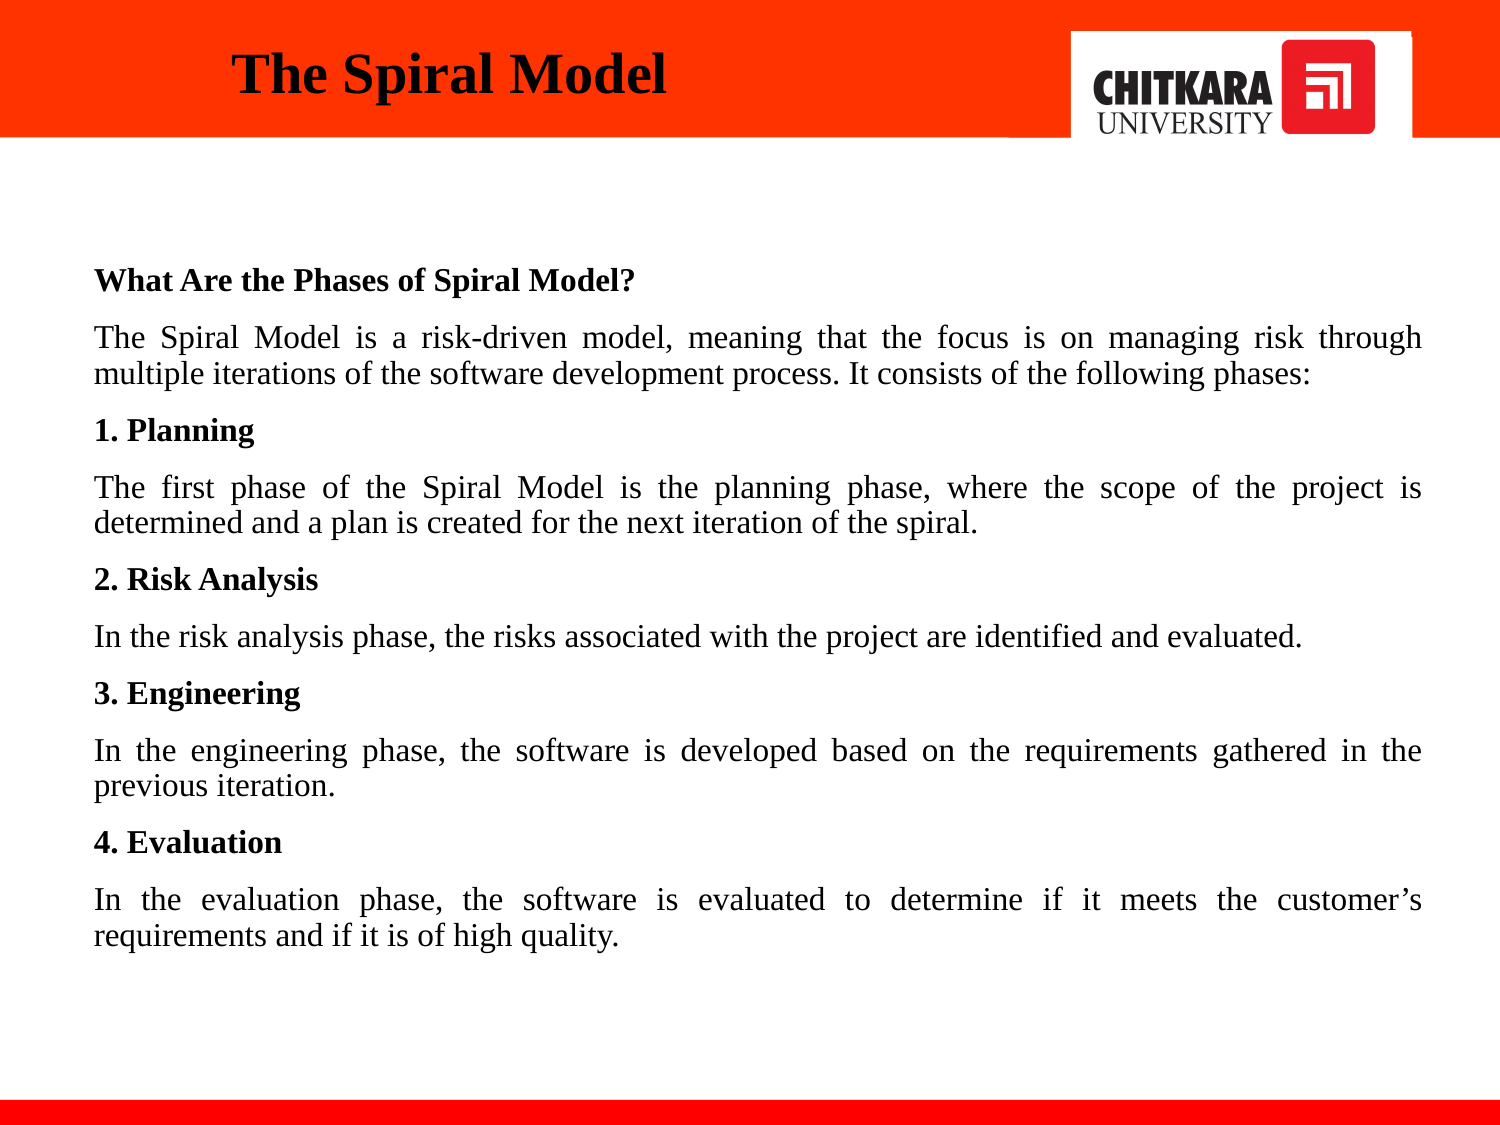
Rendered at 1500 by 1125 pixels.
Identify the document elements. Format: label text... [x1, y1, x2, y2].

list What Are the Phases of Spiral Model? The Spiral Model is a risk-driven model, meaning that the focus is on managing risk through multiple iterations of the software development process. It consists of the following phases: 1. Planning The first phase of the Spiral Model is the planning phase, where the scope of the project is determined and a plan is created for the next iteration of the spiral. 2. Risk Analysis In the risk analysis phase, the risks associated with the project are identified and evaluated. 3. Engineering In the engineering phase, the software is developed based on the requirements gathered in the previous iteration. 4. Evaluation In the evaluation phase, the software is evaluated to determine if it meets the customer’s requirements and if it is of high quality. [75, 263, 1425, 916]
title The Spiral Model [0, 0, 900, 150]
picture [1074, 37, 1390, 138]
